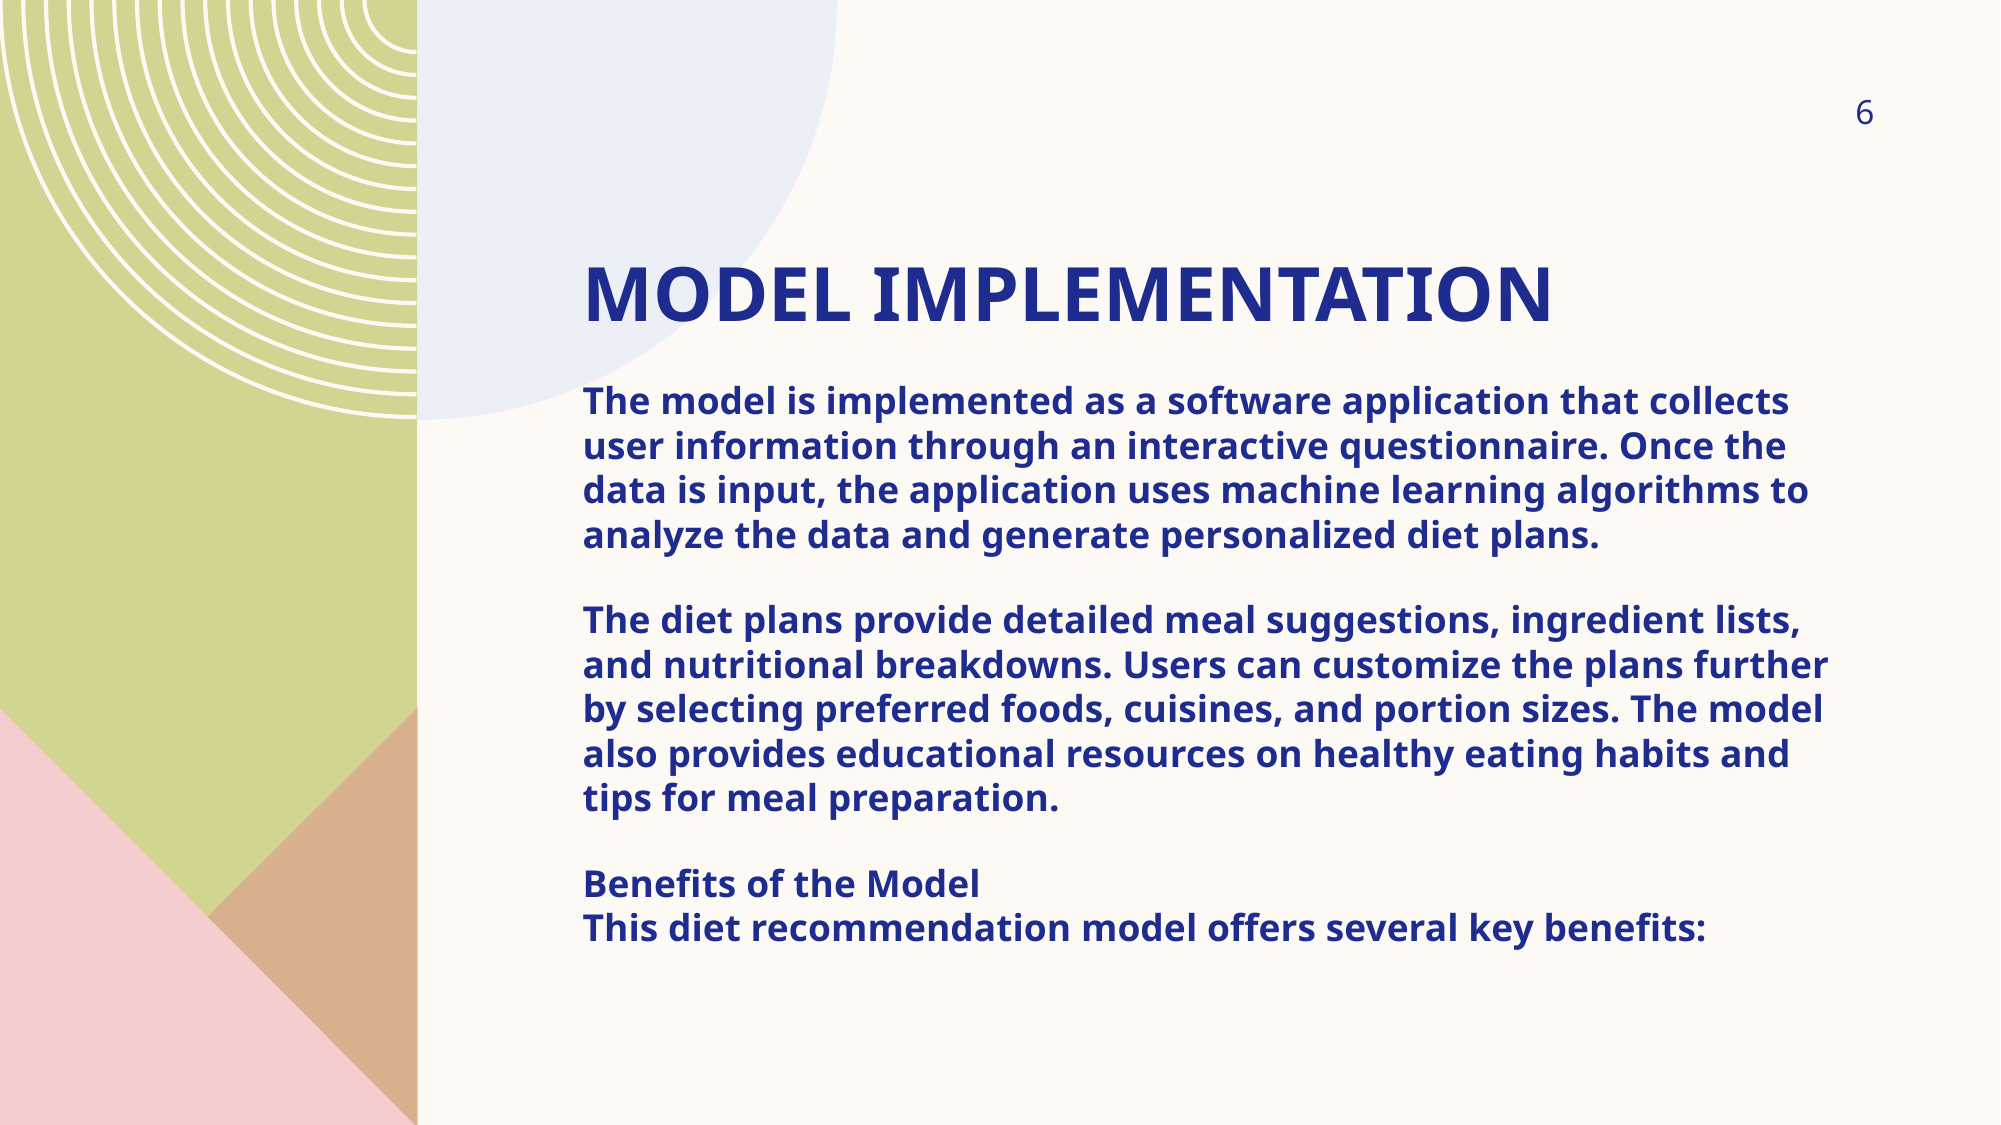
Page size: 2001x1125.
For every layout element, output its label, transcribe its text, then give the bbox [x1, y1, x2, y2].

slide_number 6 [1699, 75, 1875, 153]
title Model Implementation [567, 173, 1875, 337]
list The model is implemented as a software application that collects user information through an interactive questionnaire. Once the data is input, the application uses machine learning algorithms to analyze the data and generate personalized diet plans. The diet plans provide detailed meal suggestions, ingredient lists, and nutritional breakdowns. Users can customize the plans further by selecting preferred foods, cuisines, and portion sizes. The model also provides educational resources on healthy eating habits and tips for meal preparation. Benefits of the Model This diet recommendation model offers several key benefits: [567, 377, 1875, 952]
